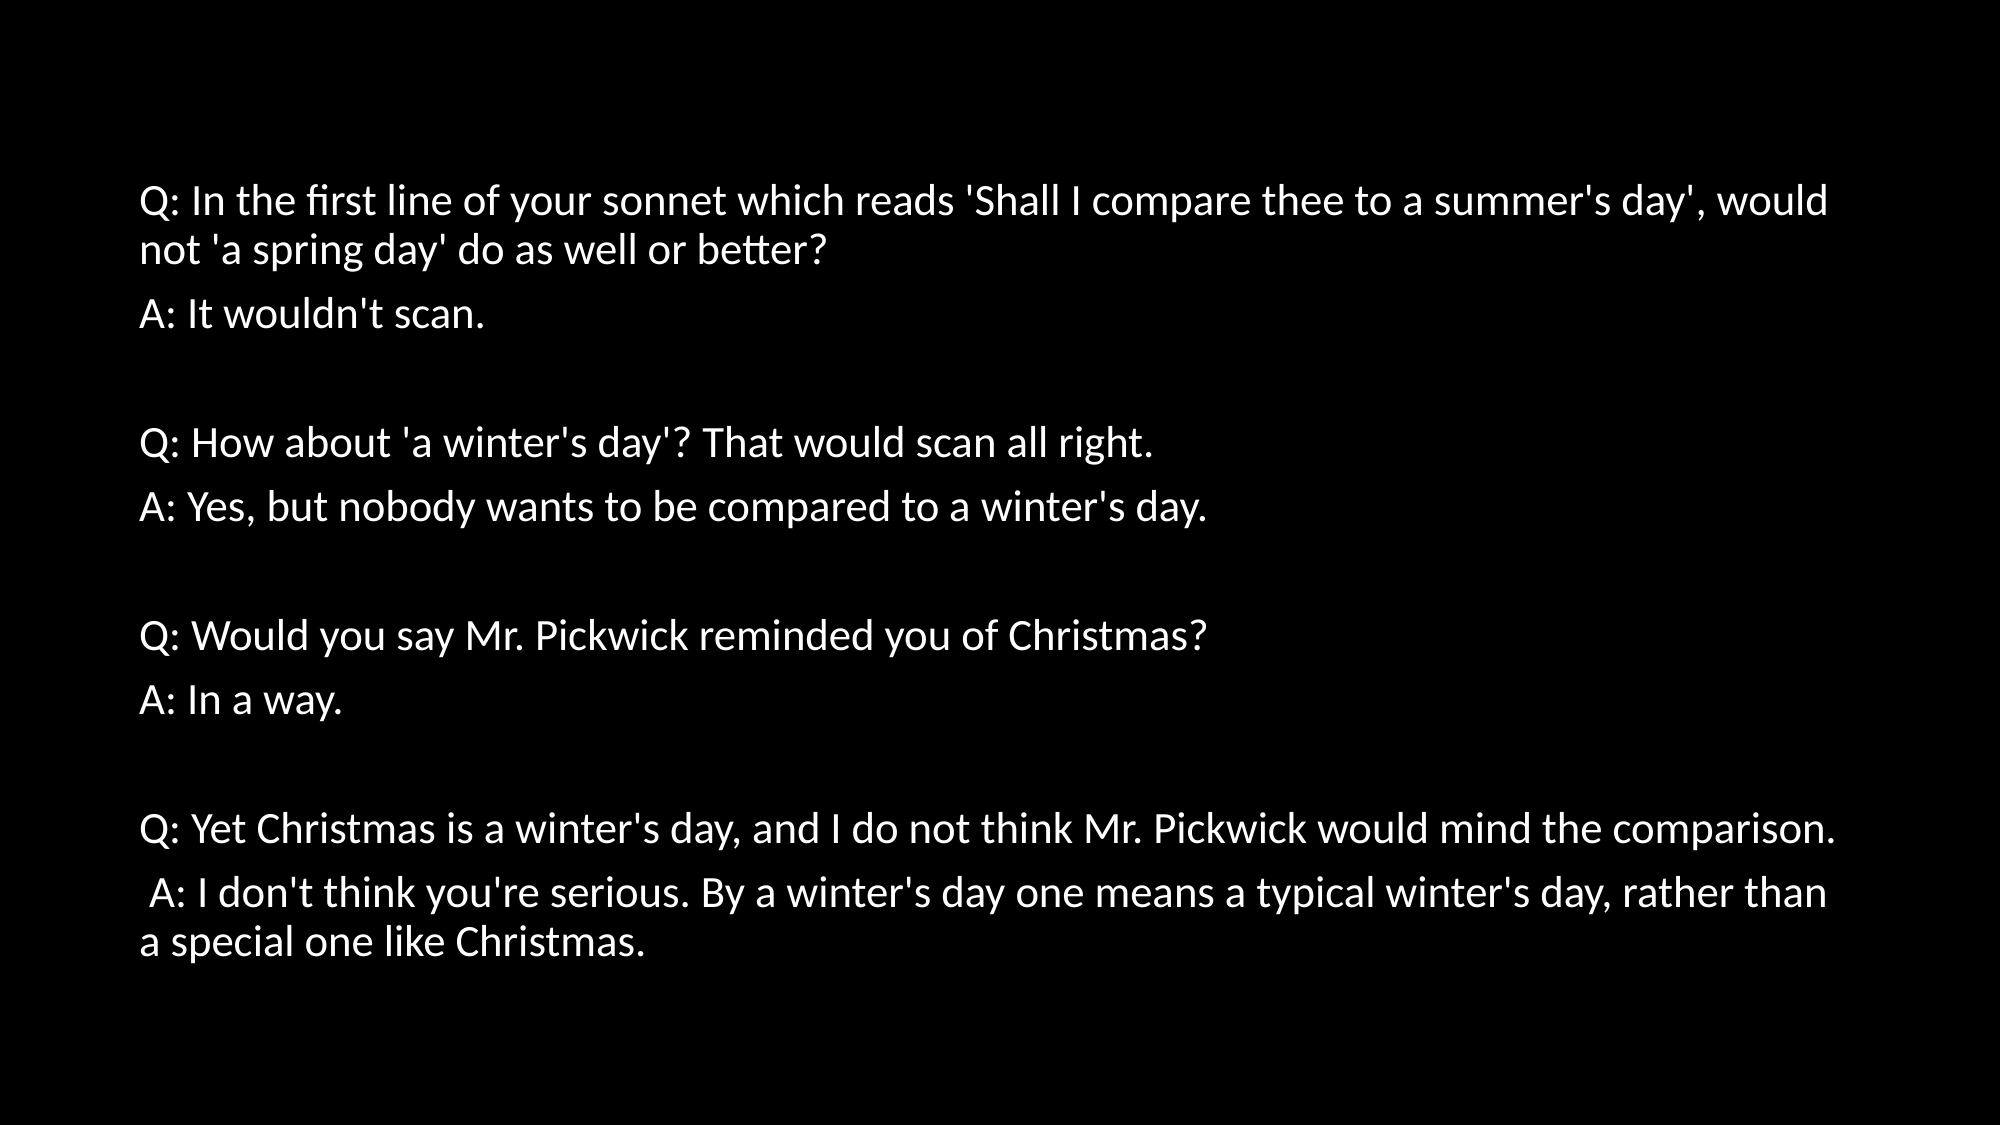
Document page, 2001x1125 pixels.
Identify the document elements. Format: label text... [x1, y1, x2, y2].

list Q: In the first line of your sonnet which reads 'Shall I compare thee to a summer's day', would not 'a spring day' do as well or better? A: It wouldn't scan. Q: How about 'a winter's day'? That would scan all right. A: Yes, but nobody wants to be compared to a winter's day. Q: Would you say Mr. Pickwick reminded you of Christmas? A: In a way. Q: Yet Christmas is a winter's day, and I do not think Mr. Pickwick would mind the comparison. A: I don't think you're serious. By a winter's day one means a typical winter's day, rather than a special one like Christmas. [124, 105, 1869, 1006]
